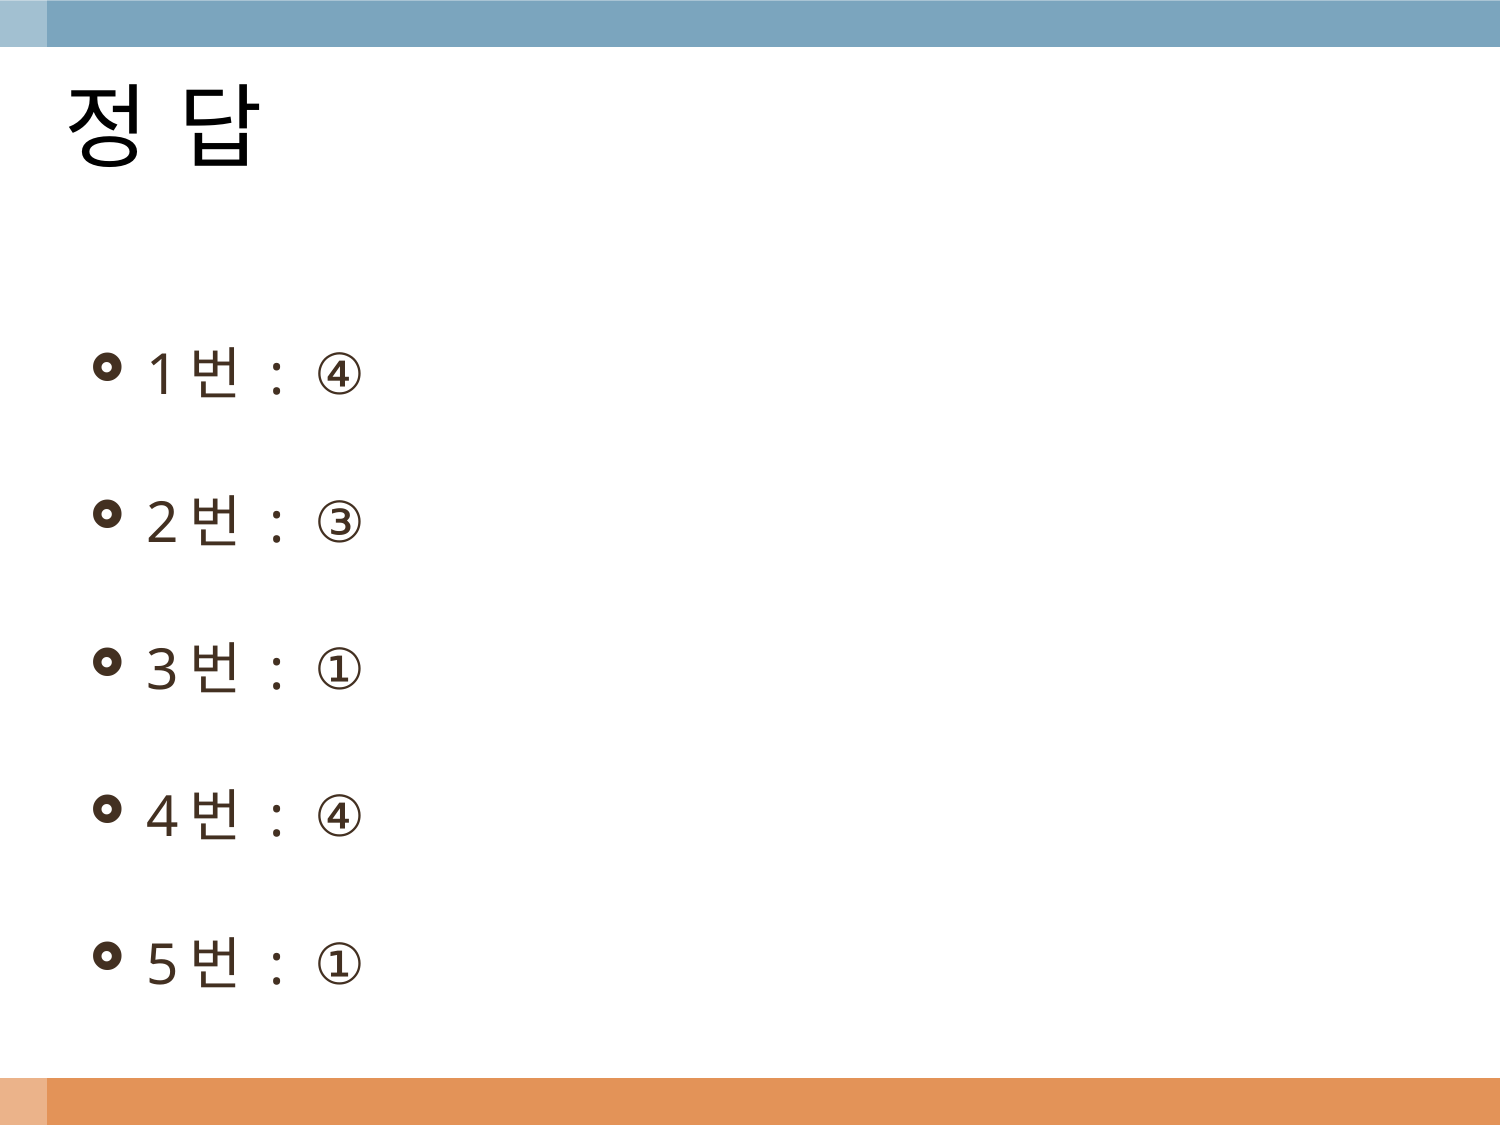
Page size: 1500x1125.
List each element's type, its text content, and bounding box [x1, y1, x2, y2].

title 정 답 [49, 46, 1454, 202]
list 1번 : ④ 2번 : ③ 3번 : ① 4번 : ④ 5번 : ① [75, 262, 1425, 1005]
